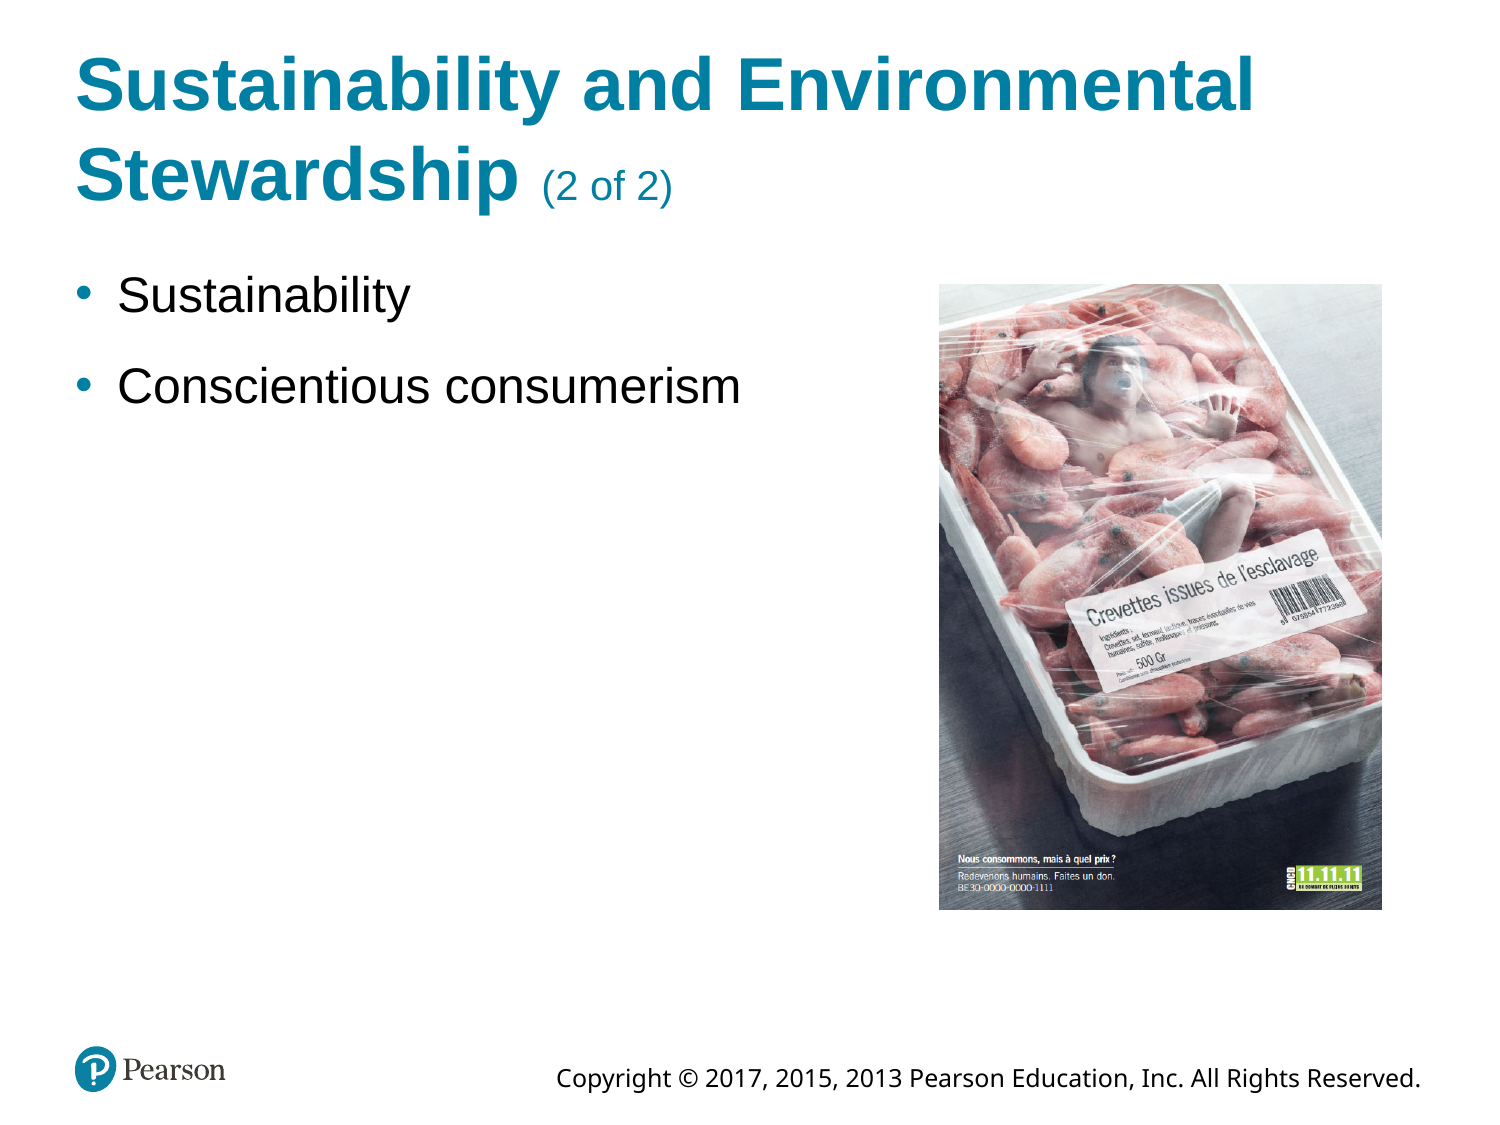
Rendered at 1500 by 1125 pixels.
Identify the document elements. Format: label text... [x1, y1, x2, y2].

picture [939, 284, 1382, 911]
list Sustainability Conscientious consumerism [75, 262, 763, 618]
title Sustainability and Environmental Stewardship (2 of 2) [75, 35, 1425, 216]
